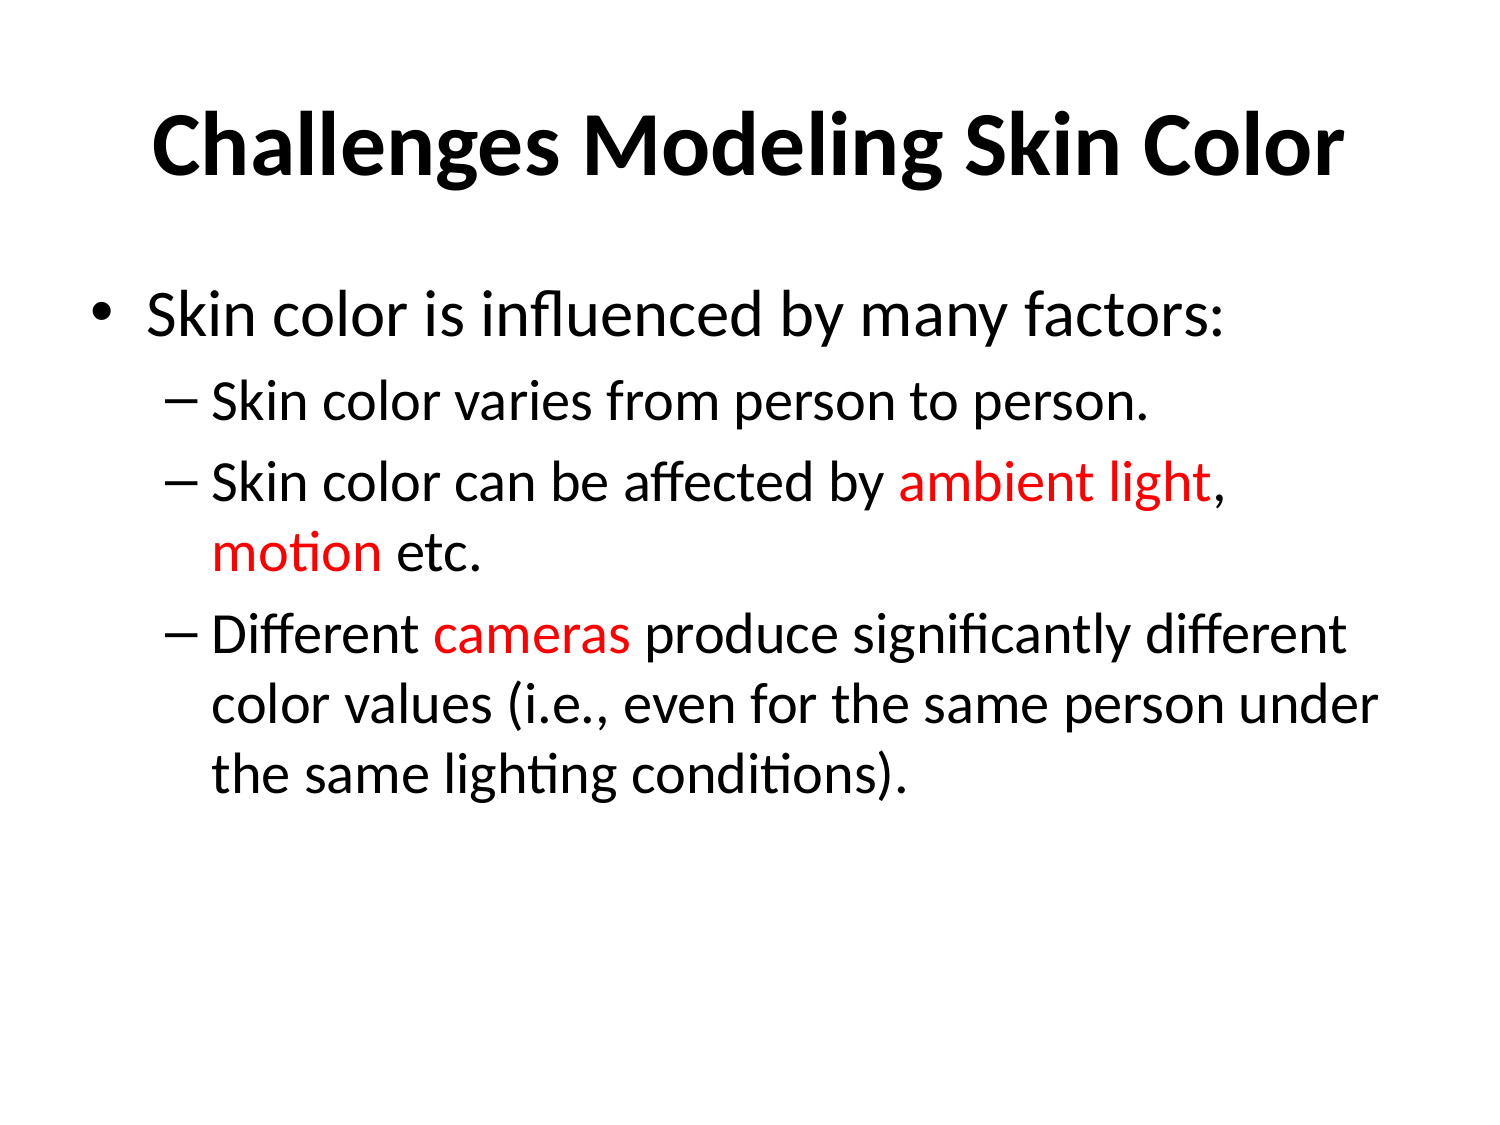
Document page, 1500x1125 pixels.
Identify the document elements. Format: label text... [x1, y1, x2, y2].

list Skin color is influenced by many factors: Skin color varies from person to person. Skin color can be affected by ambient light, motion etc. Different cameras produce significantly different color values (i.e., even for the same person under the same lighting conditions). [74, 262, 1426, 1006]
title Challenges Modeling Skin Color [74, 44, 1426, 233]
